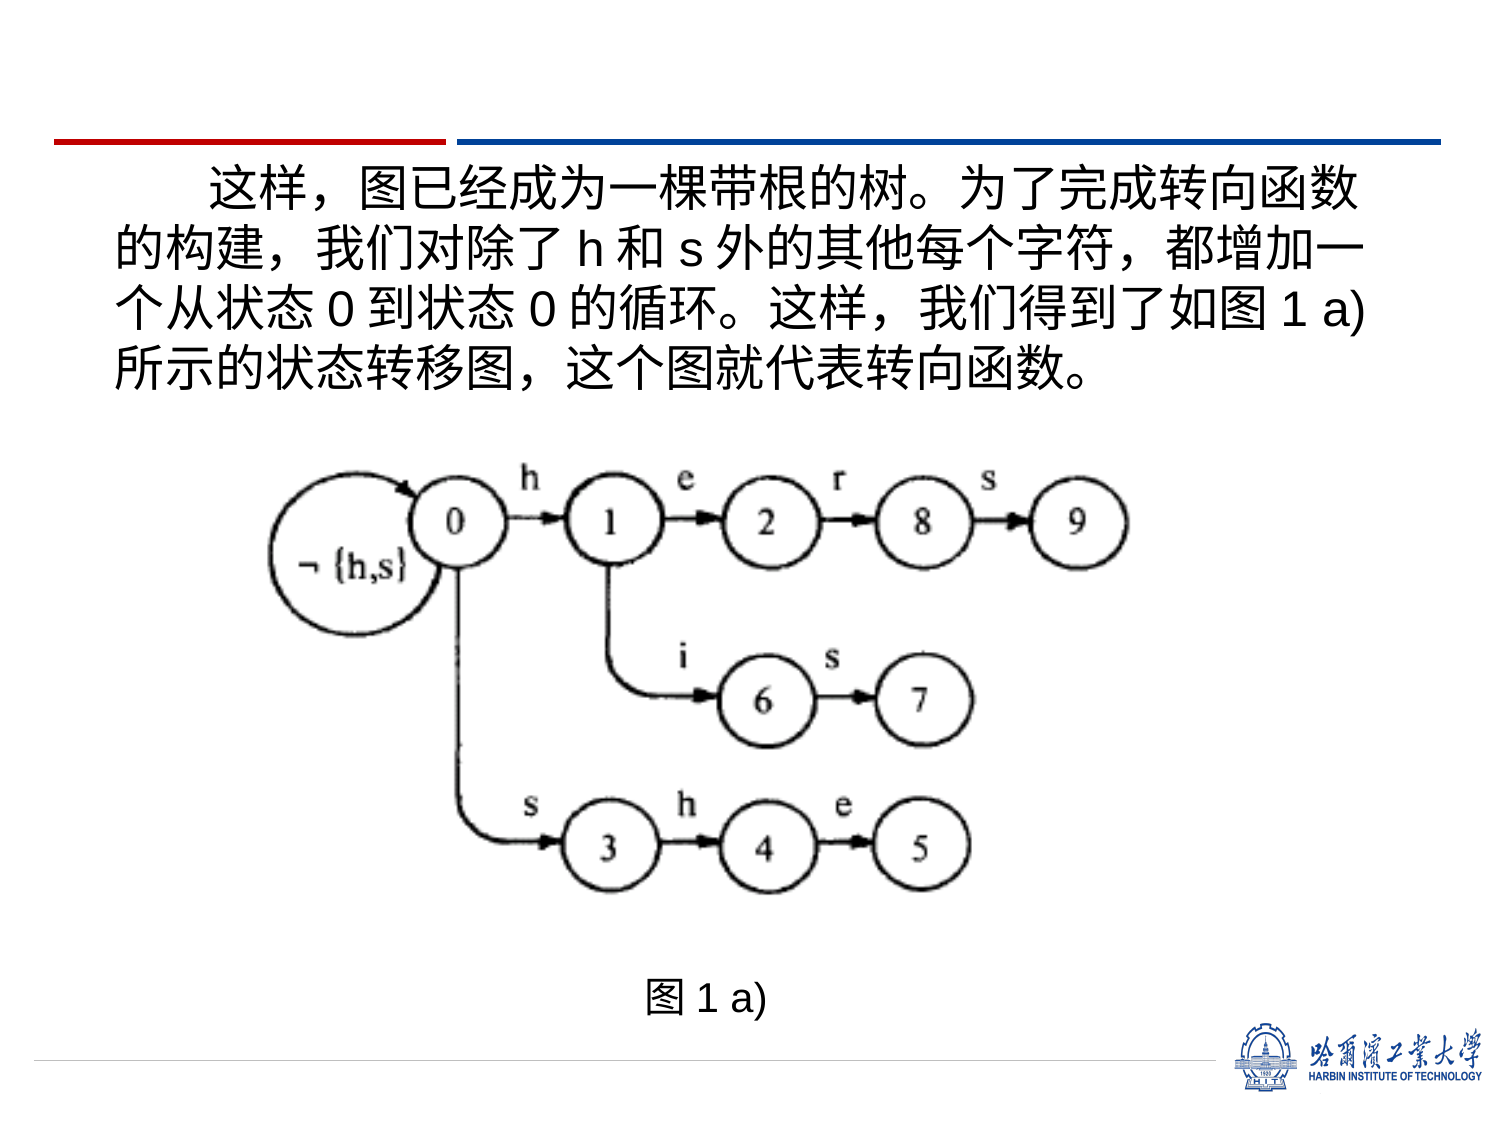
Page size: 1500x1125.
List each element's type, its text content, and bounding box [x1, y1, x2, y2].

picture [1204, 1023, 1482, 1094]
text_box 这样，图已经成为一棵带根的树。为了完成转向函数的构建，我们对除了h和s外的其他每个字符，都增加一个从状态0到状态0的循环。这样，我们得到了如图1 a) 所示的状态转移图，这个图就代表转向函数。 [100, 148, 1388, 404]
text_box 图1 a) [629, 963, 783, 1029]
picture [253, 444, 1164, 905]
